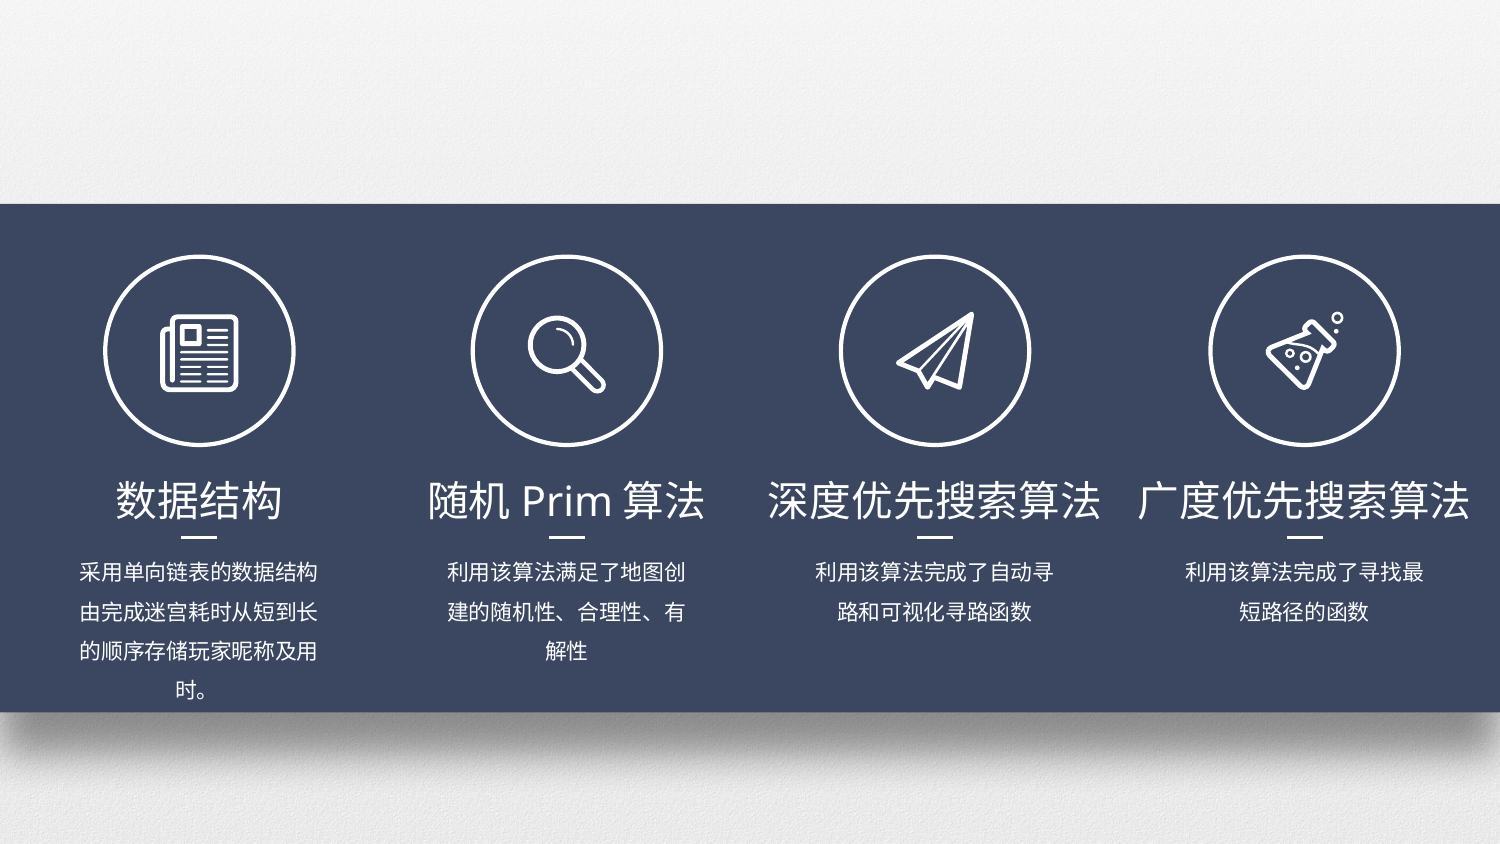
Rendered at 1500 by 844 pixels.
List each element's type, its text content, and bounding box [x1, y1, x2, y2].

text_box 利用该算法满足了地图创建的随机性、合理性、有解性 [425, 538, 709, 671]
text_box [527, 315, 607, 394]
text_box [1265, 311, 1344, 391]
text_box 利用该算法完成了自动寻路和可视化寻路函数 [793, 538, 1077, 632]
text_box 利用该算法完成了寻找最短路径的函数 [1163, 538, 1446, 632]
text_box [470, 254, 664, 448]
text_box 深度优先搜索算法 [753, 467, 1117, 533]
text_box 随机Prim算法 [412, 467, 722, 533]
text_box [103, 254, 296, 448]
picture [0, 714, 1500, 844]
text_box [0, 202, 1500, 714]
text_box [838, 254, 1032, 448]
text_box 数据结构 [100, 467, 298, 533]
text_box [1208, 254, 1401, 448]
text_box [895, 311, 975, 390]
text_box 采用单向链表的数据结构由完成迷宫耗时从短到长的顺序存储玩家昵称及用时。 [57, 538, 341, 711]
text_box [159, 314, 239, 393]
text_box 广度优先搜索算法 [1122, 467, 1487, 533]
